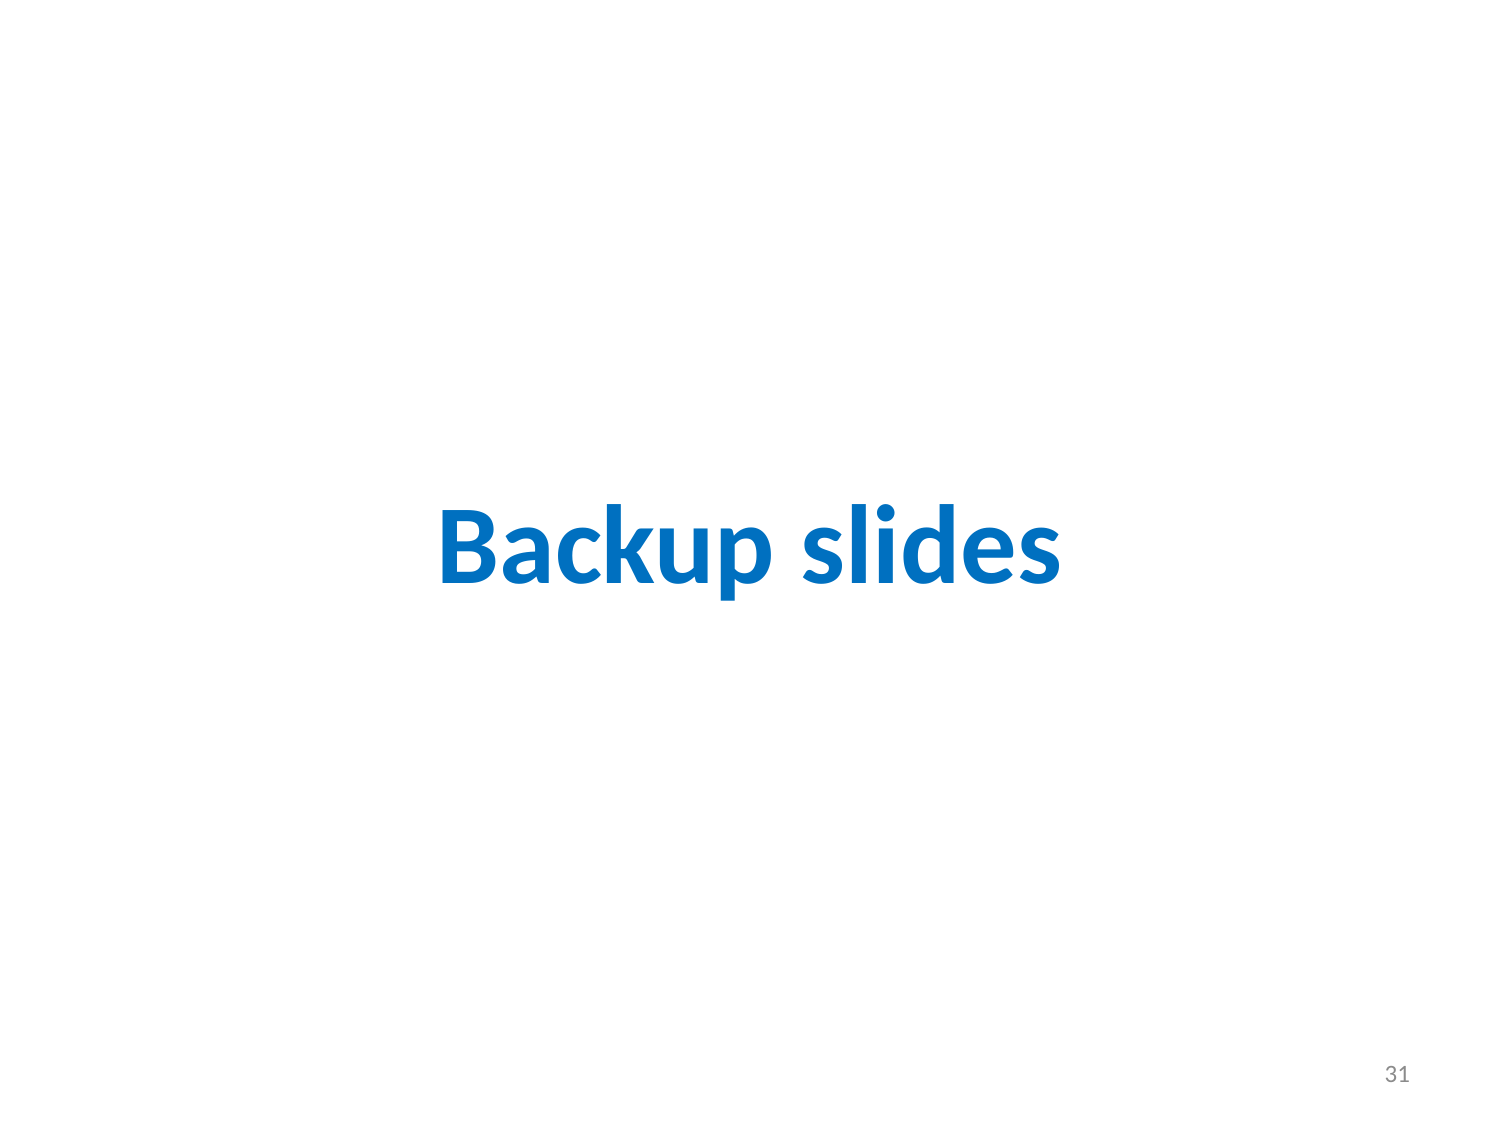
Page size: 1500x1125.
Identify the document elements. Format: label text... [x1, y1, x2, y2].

slide_number 31 [1074, 1042, 1425, 1103]
title Backup slides [75, 444, 1425, 632]
